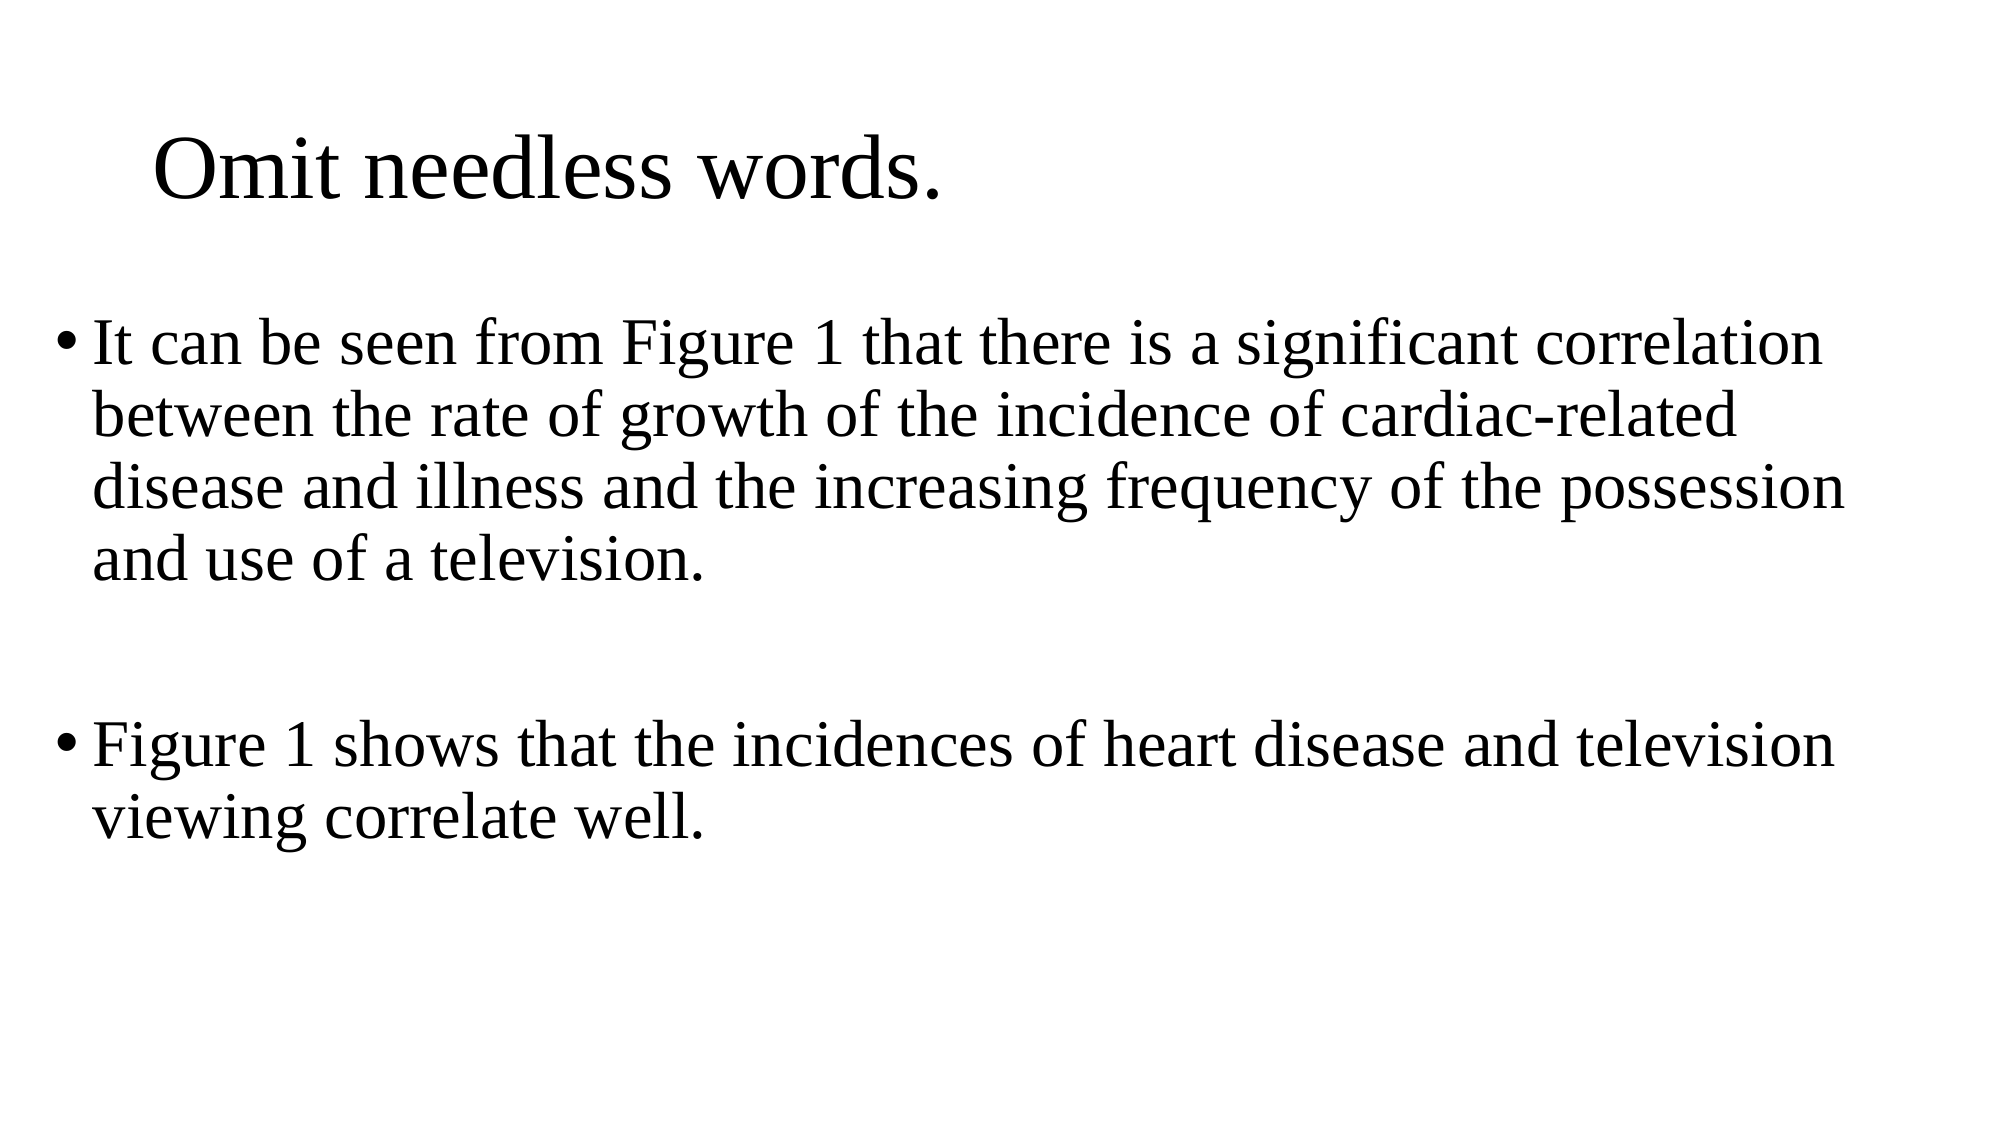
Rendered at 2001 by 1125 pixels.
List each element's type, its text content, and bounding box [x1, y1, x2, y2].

list It can be seen from Figure 1 that there is a significant correlation between the rate of growth of the incidence of cardiac-related disease and illness and the increasing frequency of the possession and use of a television. Figure 1 shows that the incidences of heart disease and television viewing correlate well. [40, 299, 1941, 1014]
title Omit needless words. [137, 59, 1863, 278]
